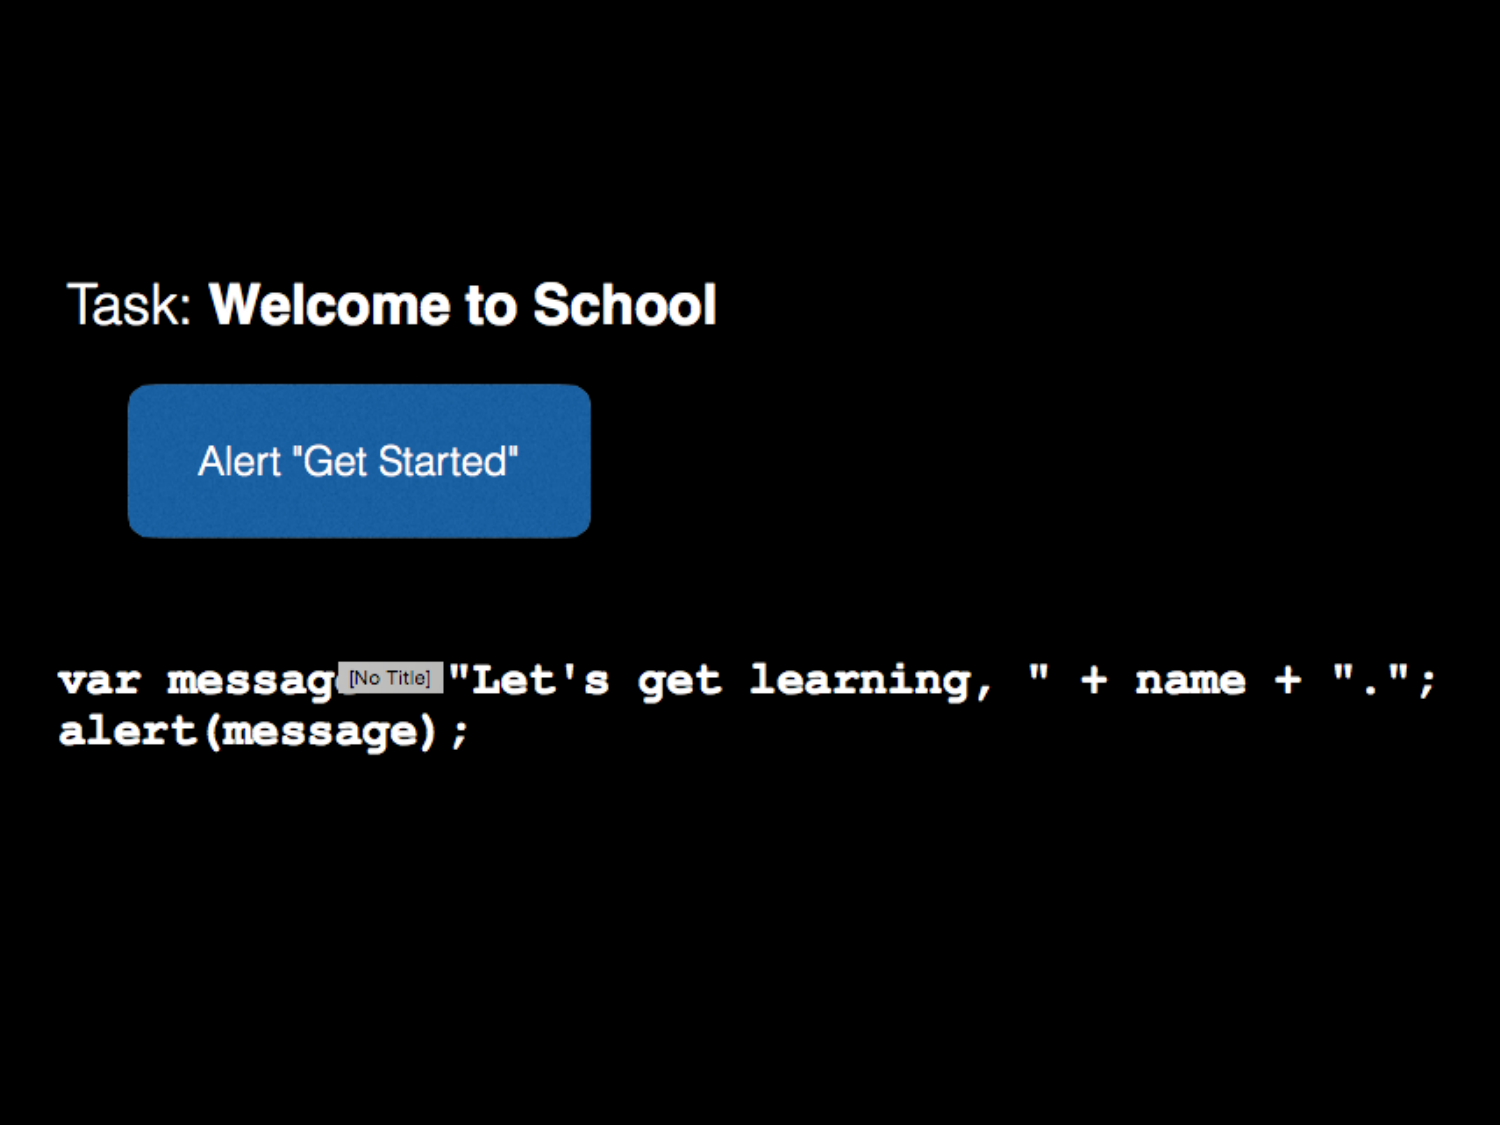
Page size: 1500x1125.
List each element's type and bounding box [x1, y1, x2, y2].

picture [0, 249, 1500, 873]
